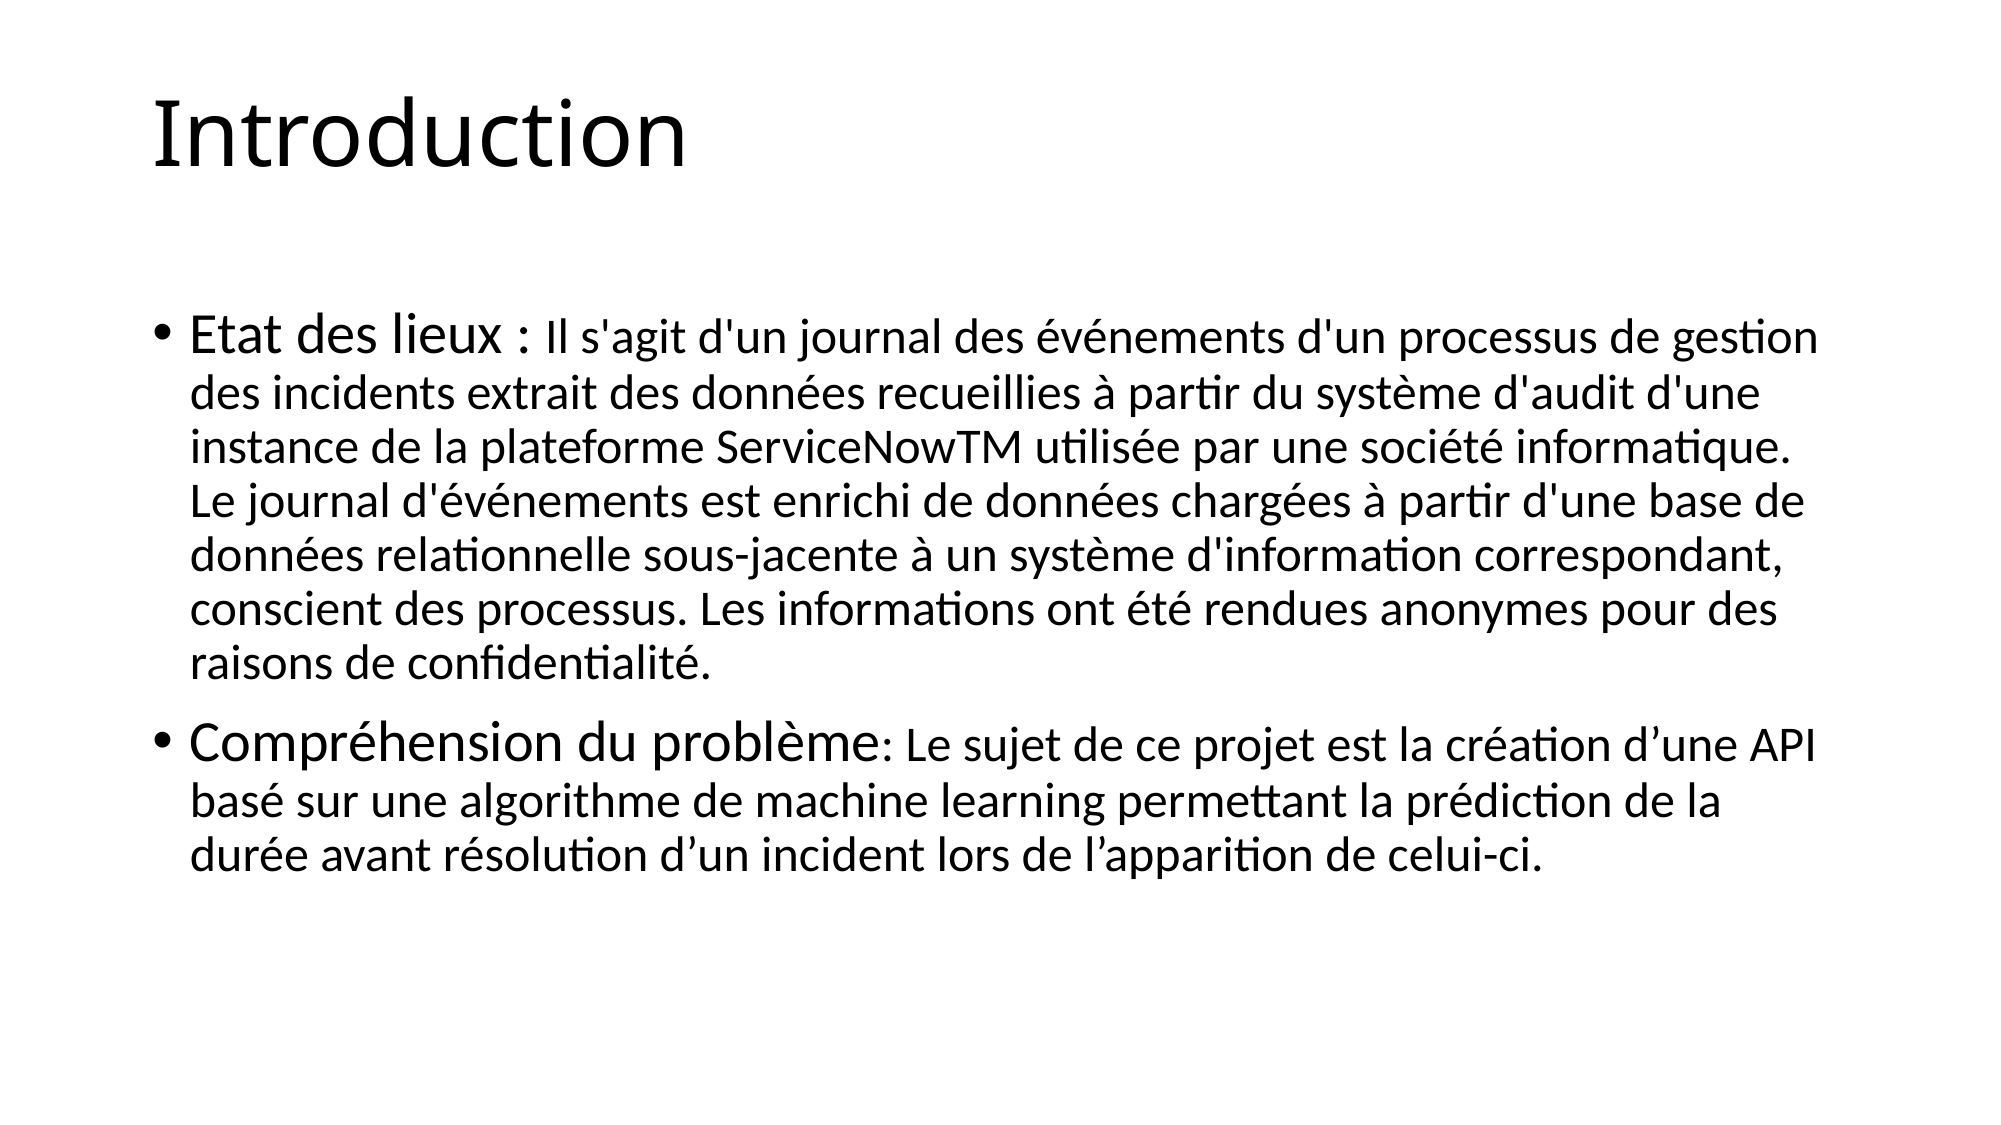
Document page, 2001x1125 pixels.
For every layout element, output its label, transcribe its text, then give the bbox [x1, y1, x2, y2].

list Etat des lieux : Il s'agit d'un journal des événements d'un processus de gestion des incidents extrait des données recueillies à partir du système d'audit d'une instance de la plateforme ServiceNowTM utilisée par une société informatique. Le journal d'événements est enrichi de données chargées à partir d'une base de données relationnelle sous-jacente à un système d'information correspondant, conscient des processus. Les informations ont été rendues anonymes pour des raisons de confidentialité. Compréhension du problème: Le sujet de ce projet est la création d’une API basé sur une algorithme de machine learning permettant la prédiction de la durée avant résolution d’un incident lors de l’apparition de celui-ci. [137, 246, 1863, 920]
title Introduction [137, 27, 1863, 246]
